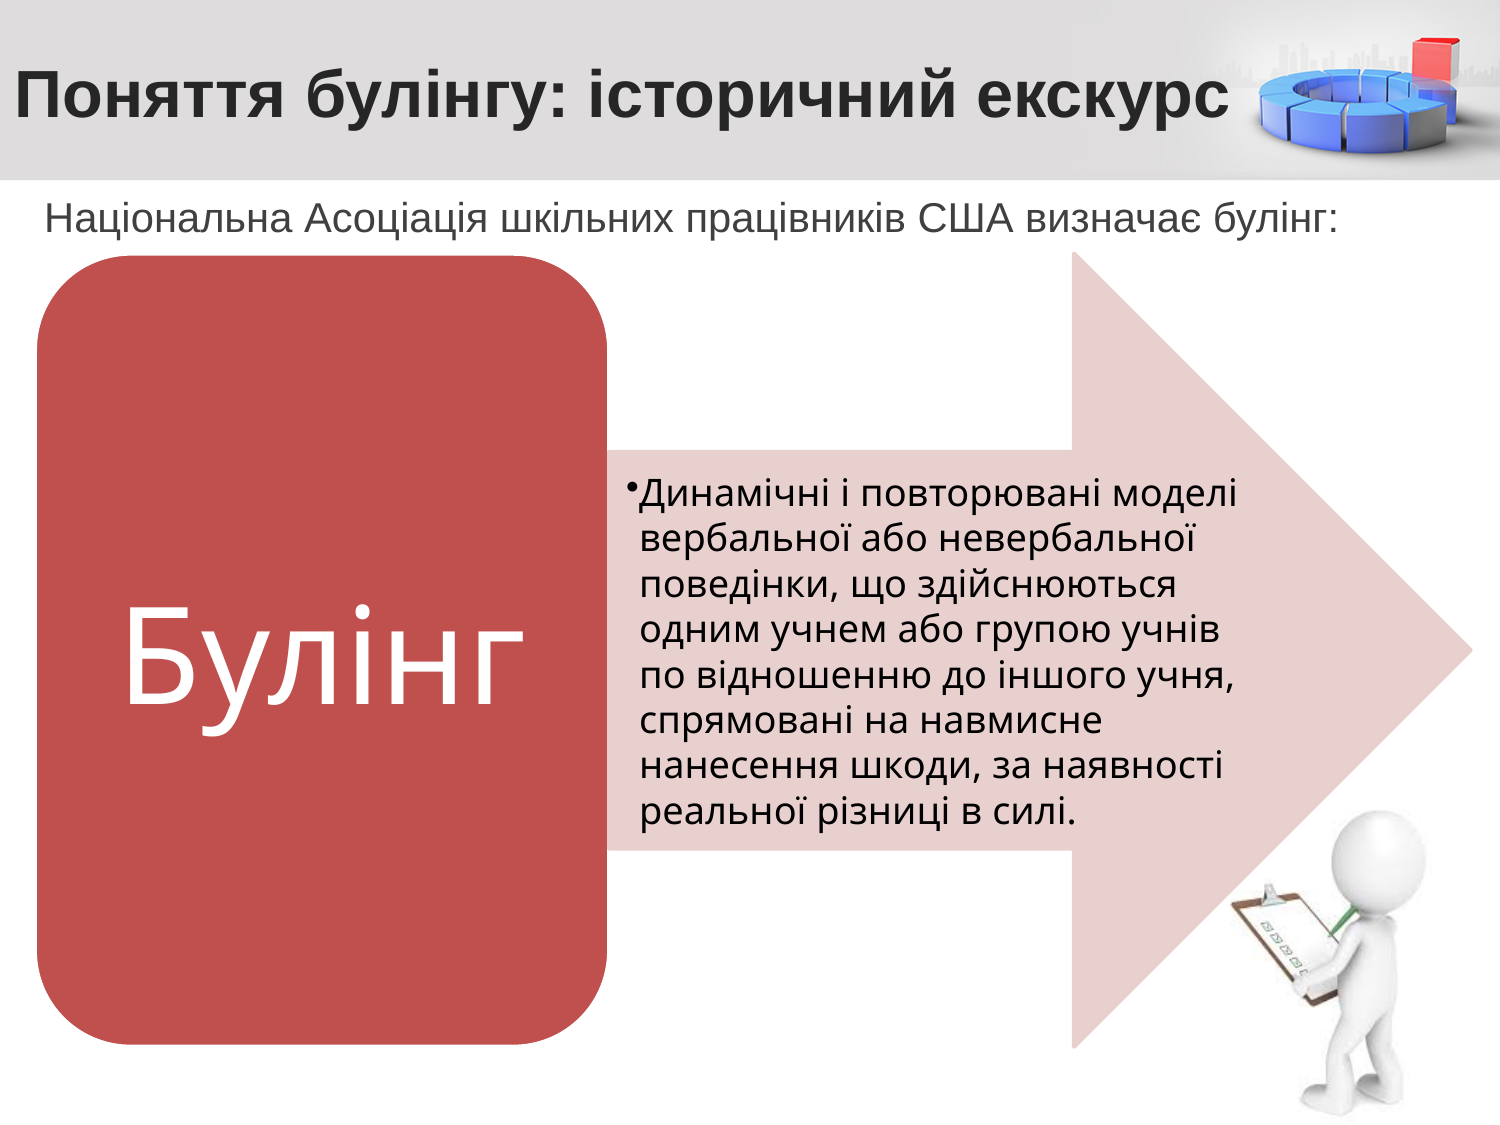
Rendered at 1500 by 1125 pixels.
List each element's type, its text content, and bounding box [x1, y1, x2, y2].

title Поняття булінгу: історичний екскурс [0, 2, 1500, 179]
list Національна Асоціація шкільних працівників США визначає булінг: [29, 178, 1414, 254]
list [34, 253, 1471, 1047]
picture [0, 179, 1500, 1125]
